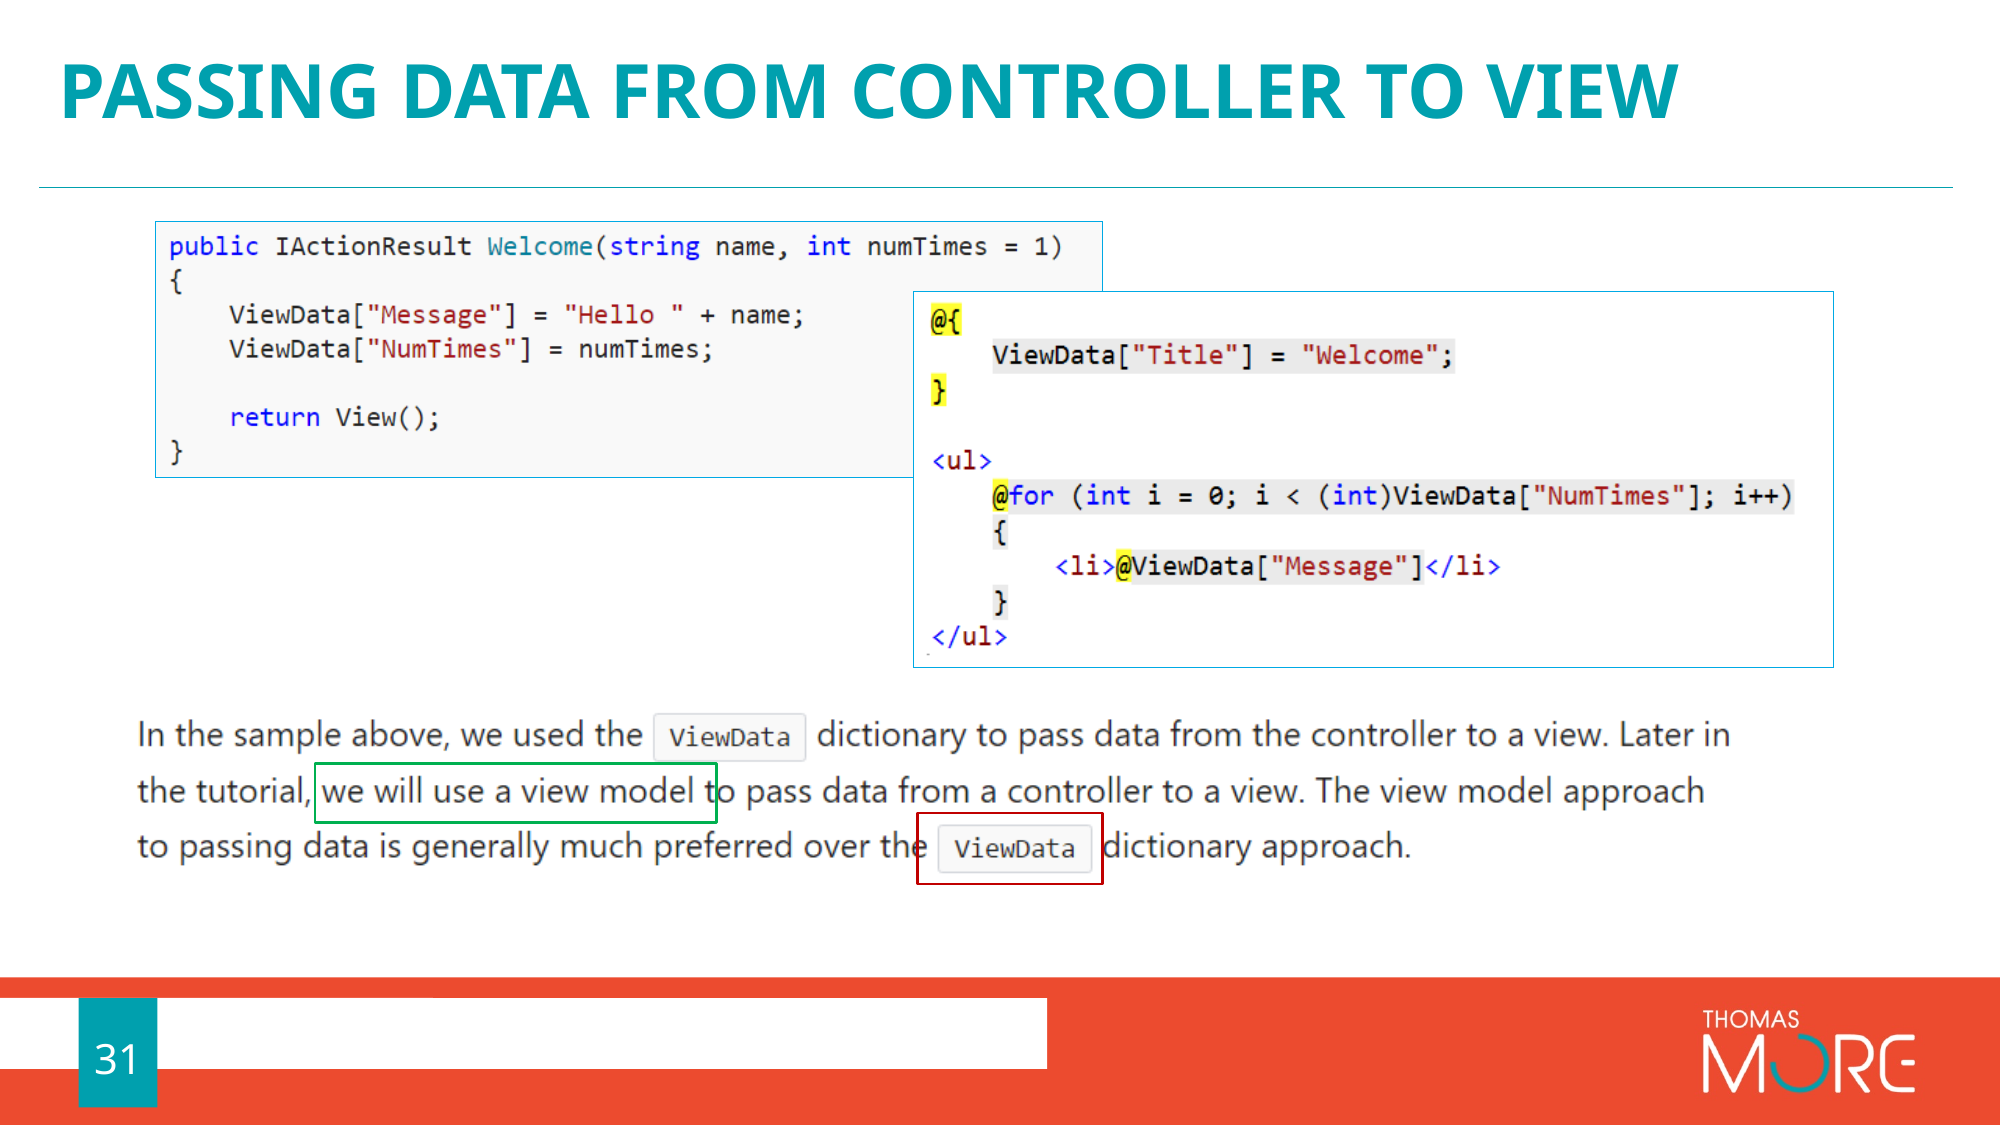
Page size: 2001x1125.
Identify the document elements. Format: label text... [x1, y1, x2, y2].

picture [157, 223, 1101, 476]
slide_number 31 [78, 998, 158, 1108]
title Passing Data from Controller to View [0, 0, 2000, 188]
picture [915, 293, 1832, 666]
picture [1673, 980, 1944, 1122]
footer [165, 998, 1048, 1069]
picture [125, 703, 1755, 875]
